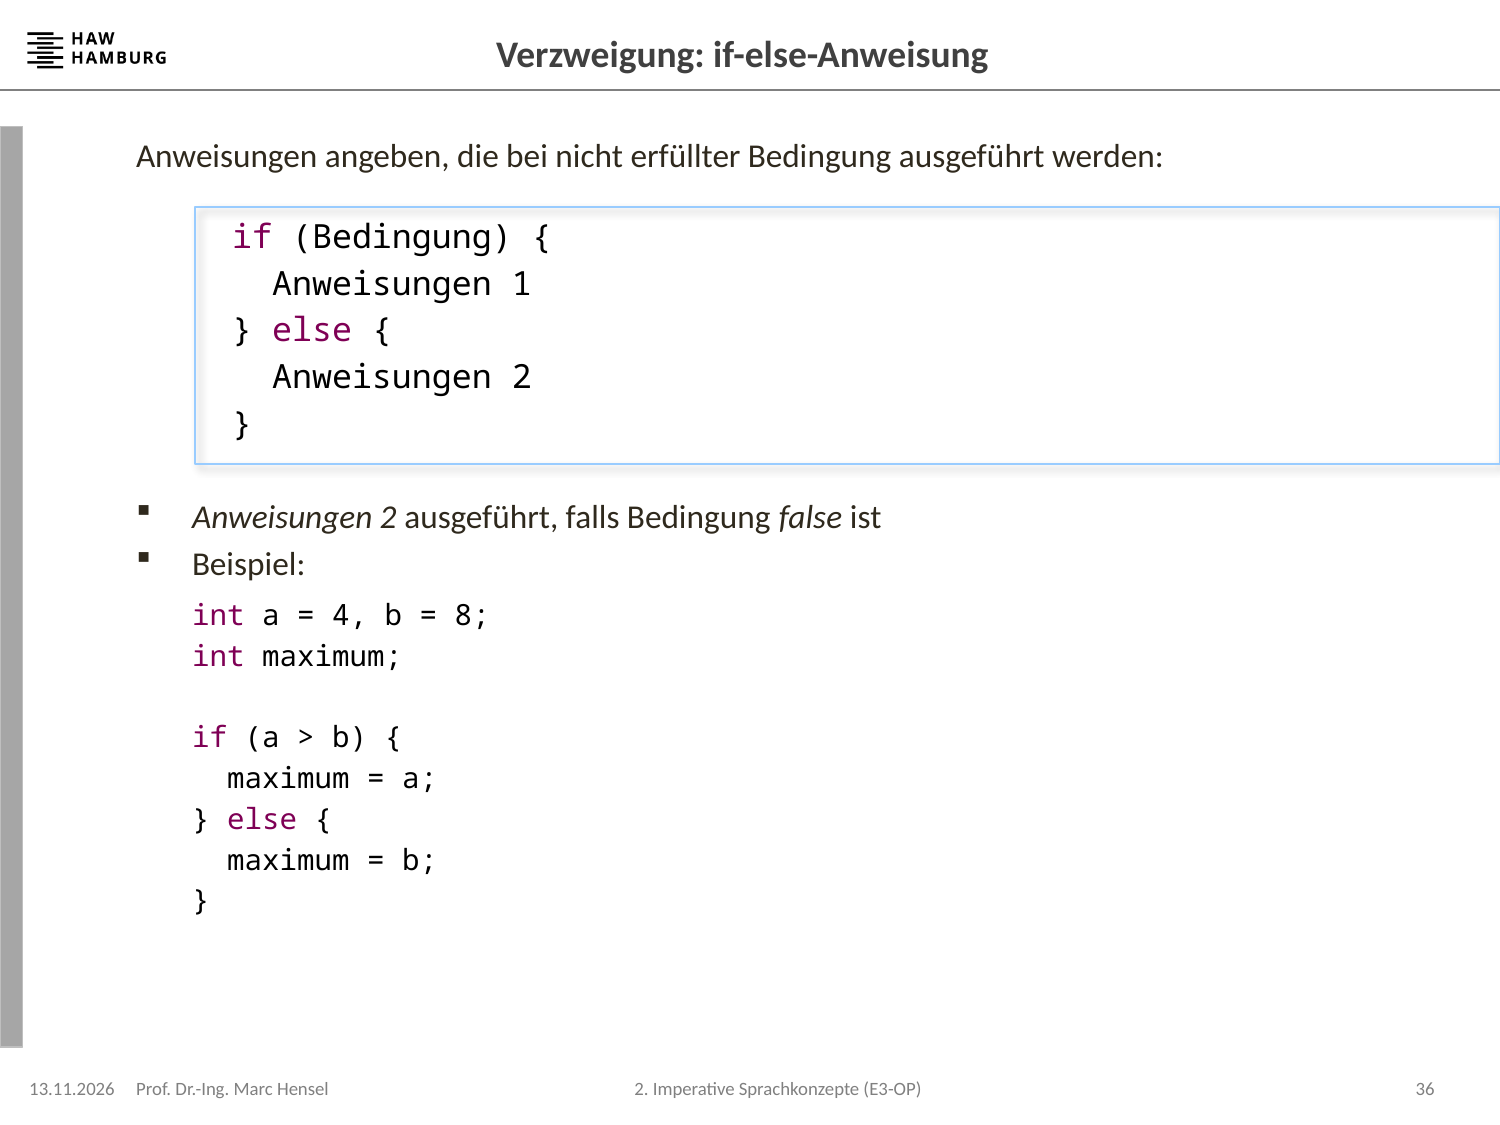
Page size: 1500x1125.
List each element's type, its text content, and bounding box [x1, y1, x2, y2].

title Verzweigung: if-else-Anweisung [185, 22, 1315, 83]
list Anweisungen angeben, die bei nicht erfüllter Bedingung ausgeführt werden: if (Bedingung) { Anweisungen 1 } else { Anweisungen 2 } Anweisungen 2 ausgeführt, falls Bedingung false ist Beispiel: int a = 4, b = 8; int maximum; if (a > b) { maximum = a; } else { maximum = b; } [135, 126, 1436, 1048]
footer Prof. Dr.-Ing. Marc Hensel [135, 1076, 362, 1100]
picture [15, 20, 177, 80]
slide_number 36 [1338, 1076, 1435, 1100]
text_box [193, 205, 1500, 466]
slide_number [22, 1076, 135, 1100]
